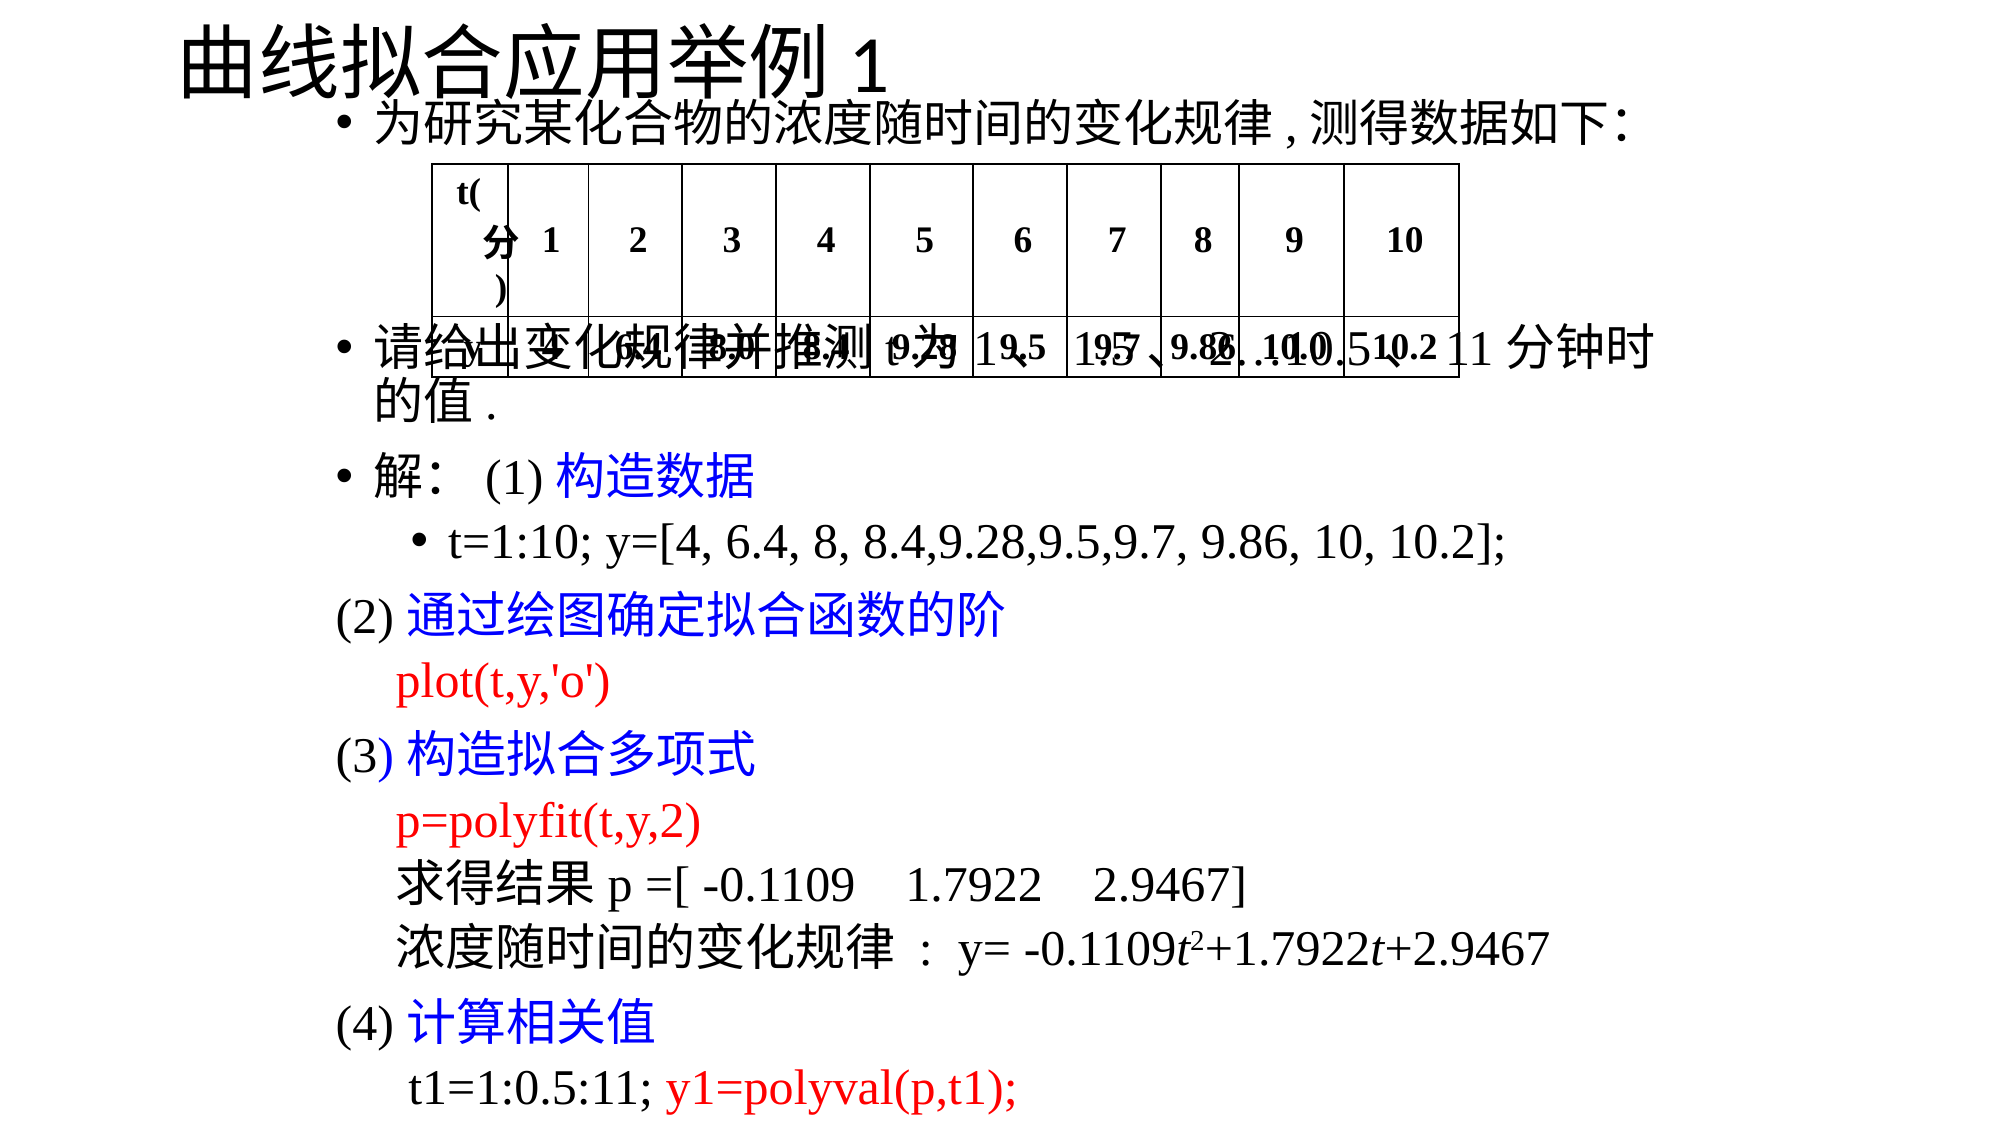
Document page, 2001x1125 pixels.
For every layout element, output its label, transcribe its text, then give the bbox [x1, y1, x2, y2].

table_cell 10.0 [1240, 317, 1343, 376]
table_header 8 [1162, 165, 1238, 316]
table_header 7 [1068, 165, 1160, 316]
table_cell 8.4 [777, 317, 869, 376]
title 曲线拟合应用举例1 [161, 13, 1387, 118]
table_cell 4 [509, 317, 588, 376]
table_header 2 [589, 165, 681, 316]
table_cell 9.7 [1068, 317, 1160, 376]
table_cell 9.86 [1162, 317, 1238, 376]
table_header 1 [509, 165, 588, 316]
table_header 3 [683, 165, 775, 316]
table_cell y [433, 317, 507, 376]
table_header 5 [871, 165, 972, 316]
table_cell 9.5 [974, 317, 1066, 376]
table_cell 9.28 [871, 317, 972, 376]
table_cell 10.2 [1345, 317, 1458, 376]
table_header 10 [1345, 165, 1458, 316]
table_header 4 [777, 165, 869, 316]
table_header 9 [1240, 165, 1343, 316]
table_header t(分) [433, 165, 507, 316]
table_cell 6.4 [589, 317, 681, 376]
list 为研究某化合物的浓度随时间的变化规律,测得数据如下： 请给出变化规律并推测t为1、1.5、2…10.5、11分钟时的值. 解：(1)构造数据 t=1:10; y=[4, 6.4, 8, 8.4,9.28,9.5,9.7, 9.86, 10, 10.2]; (2)通过绘图确定拟合函数的阶 plot(t,y,'o') (3)构造拟合多项式 p=polyfit(t,y,2) 求得结果p =[ -0.1109 1.7922 2.9467] 浓度随时间的变化规律 : y= -0.1109t2+1.7922t+2.9467 (4)计算相关值 t1=1:0.5:11; y1=polyval(p,t1); [320, 90, 1680, 1102]
table_cell 8.0 [683, 317, 775, 376]
table_header 6 [974, 165, 1066, 316]
